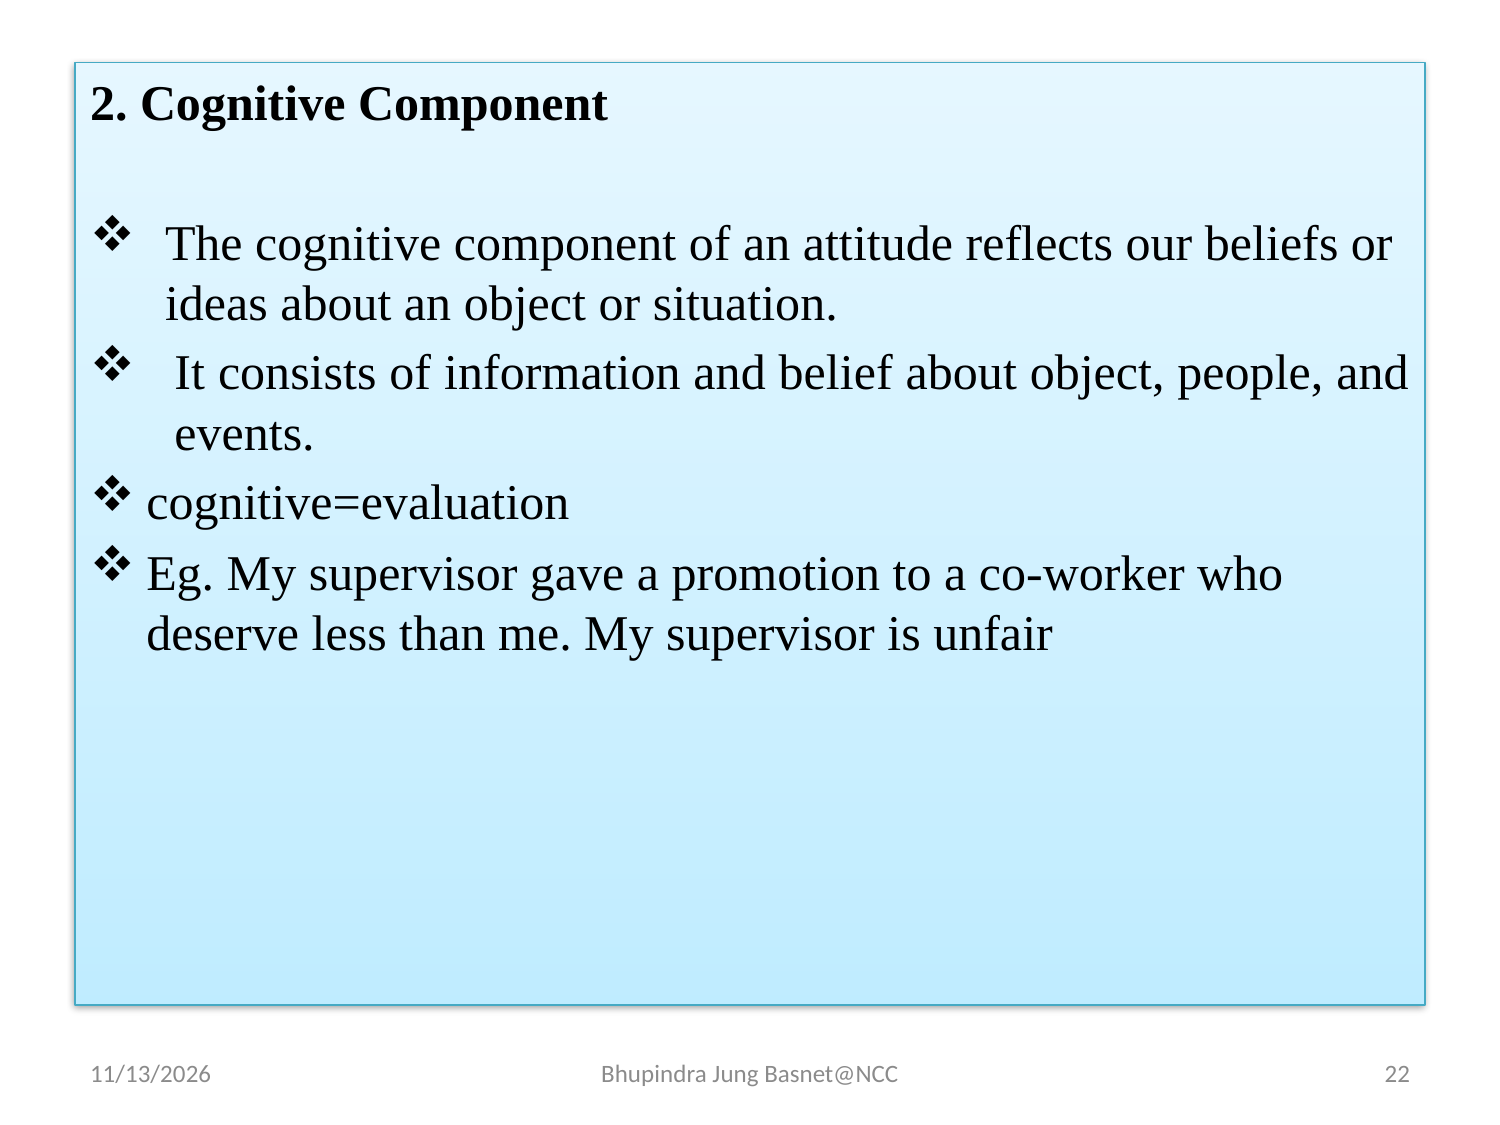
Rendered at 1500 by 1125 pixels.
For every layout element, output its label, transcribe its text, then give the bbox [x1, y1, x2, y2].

list 2. Cognitive Component The cognitive component of an attitude reflects our beliefs or ideas about an object or situation. It consists of information and belief about object, people, and events. cognitive=evaluation Eg. My supervisor gave a promotion to a co-worker who deserve less than me. My supervisor is unfair [74, 62, 1426, 1006]
slide_number 22 [1074, 1042, 1425, 1103]
footer Bhupindra Jung Basnet@NCC [512, 1042, 988, 1103]
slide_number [75, 1042, 425, 1103]
